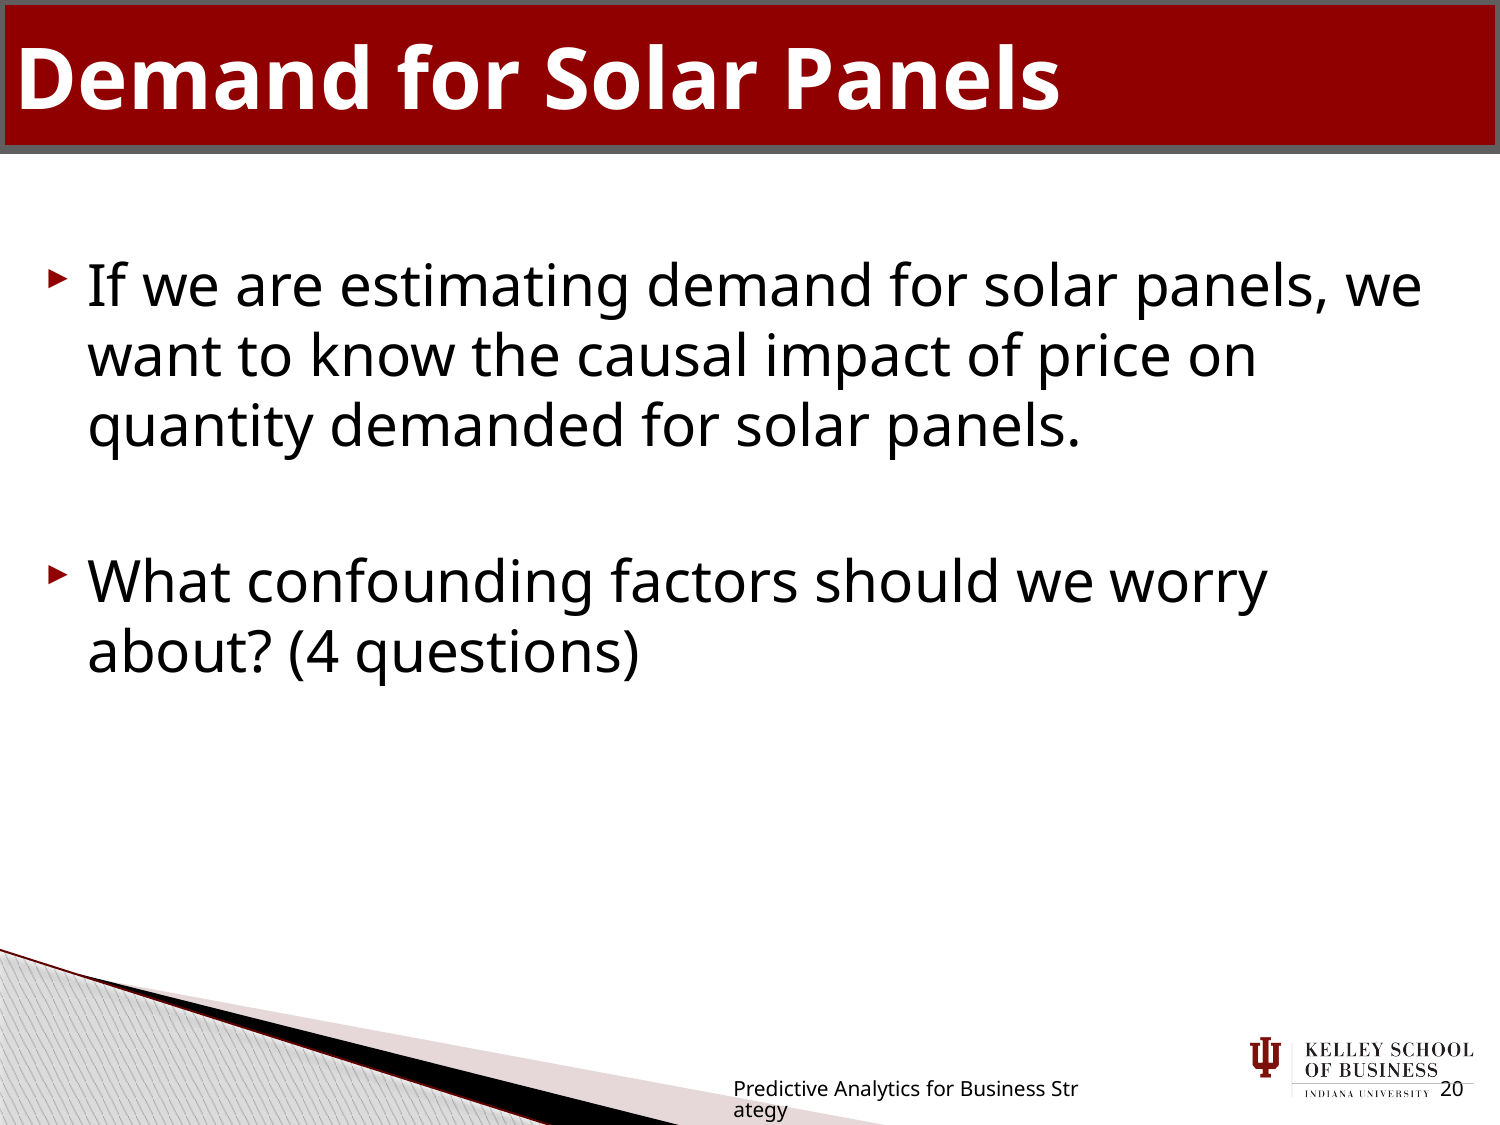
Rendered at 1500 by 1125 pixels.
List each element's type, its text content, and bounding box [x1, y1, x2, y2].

title Demand for Solar Panels [0, 0, 1500, 154]
footer Predictive Analytics for Business Strategy [718, 1051, 1105, 1112]
picture [1249, 1037, 1476, 1101]
list If we are estimating demand for solar panels, we want to know the causal impact of price on quantity demanded for solar panels. What confounding factors should we worry about? (4 questions) [12, 162, 1475, 988]
slide_number 20 [1468, 1107, 1479, 1112]
